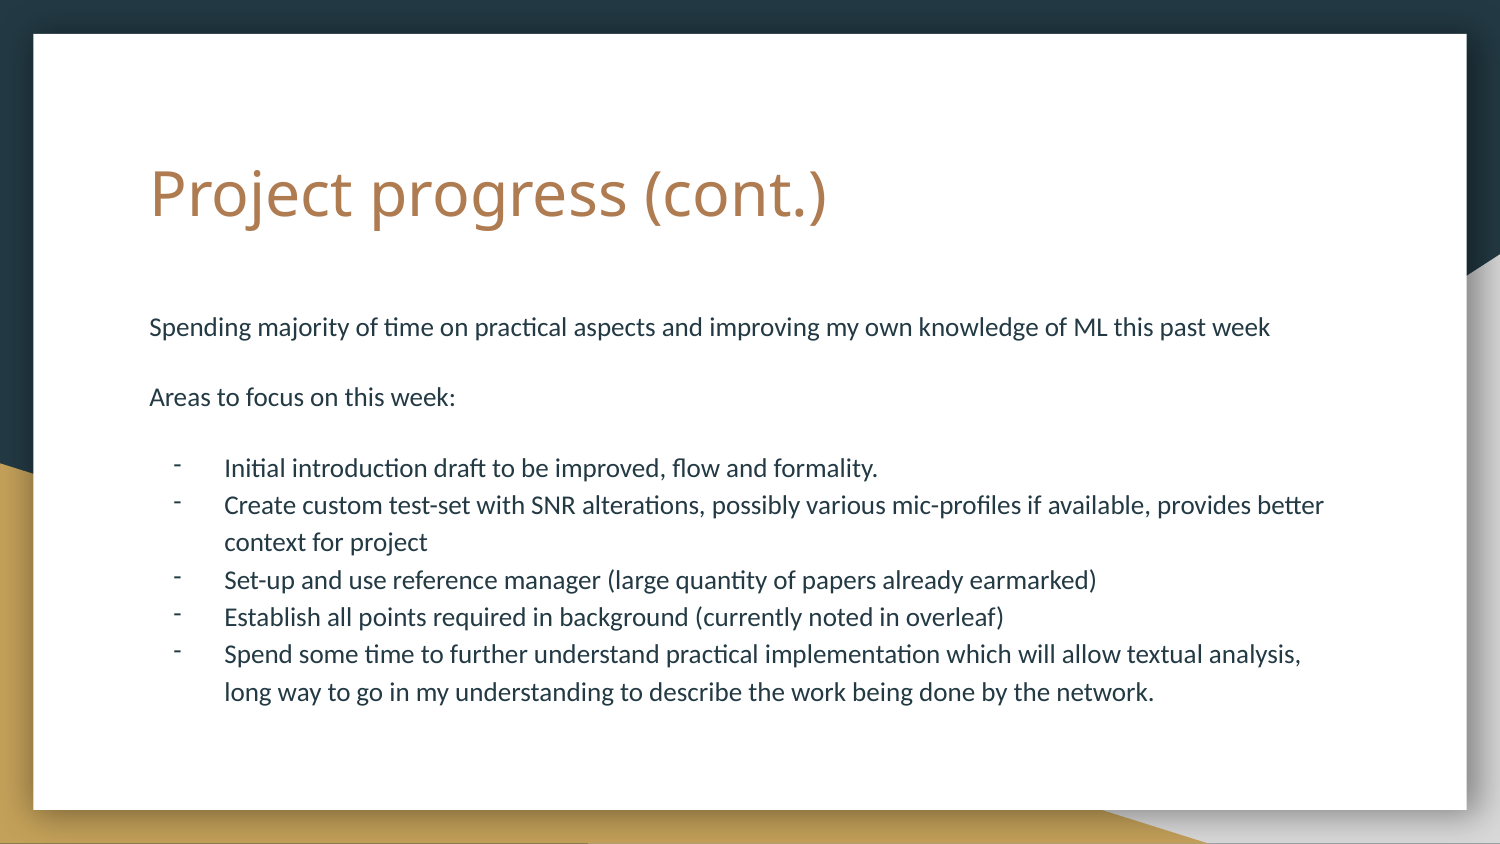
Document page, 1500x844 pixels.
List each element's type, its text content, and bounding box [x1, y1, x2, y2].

list Spending majority of time on practical aspects and improving my own knowledge of ML this past week Areas to focus on this week: Initial introduction draft to be improved, flow and formality. Create custom test-set with SNR alterations, possibly various mic-profiles if available, provides better context for project Set-up and use reference manager (large quantity of papers already earmarked) Establish all points required in background (currently noted in overleaf) Spend some time to further understand practical implementation which will allow textual analysis, long way to go in my understanding to describe the work being done by the network. [134, 289, 1366, 691]
title Project progress (cont.) [134, 138, 1366, 289]
